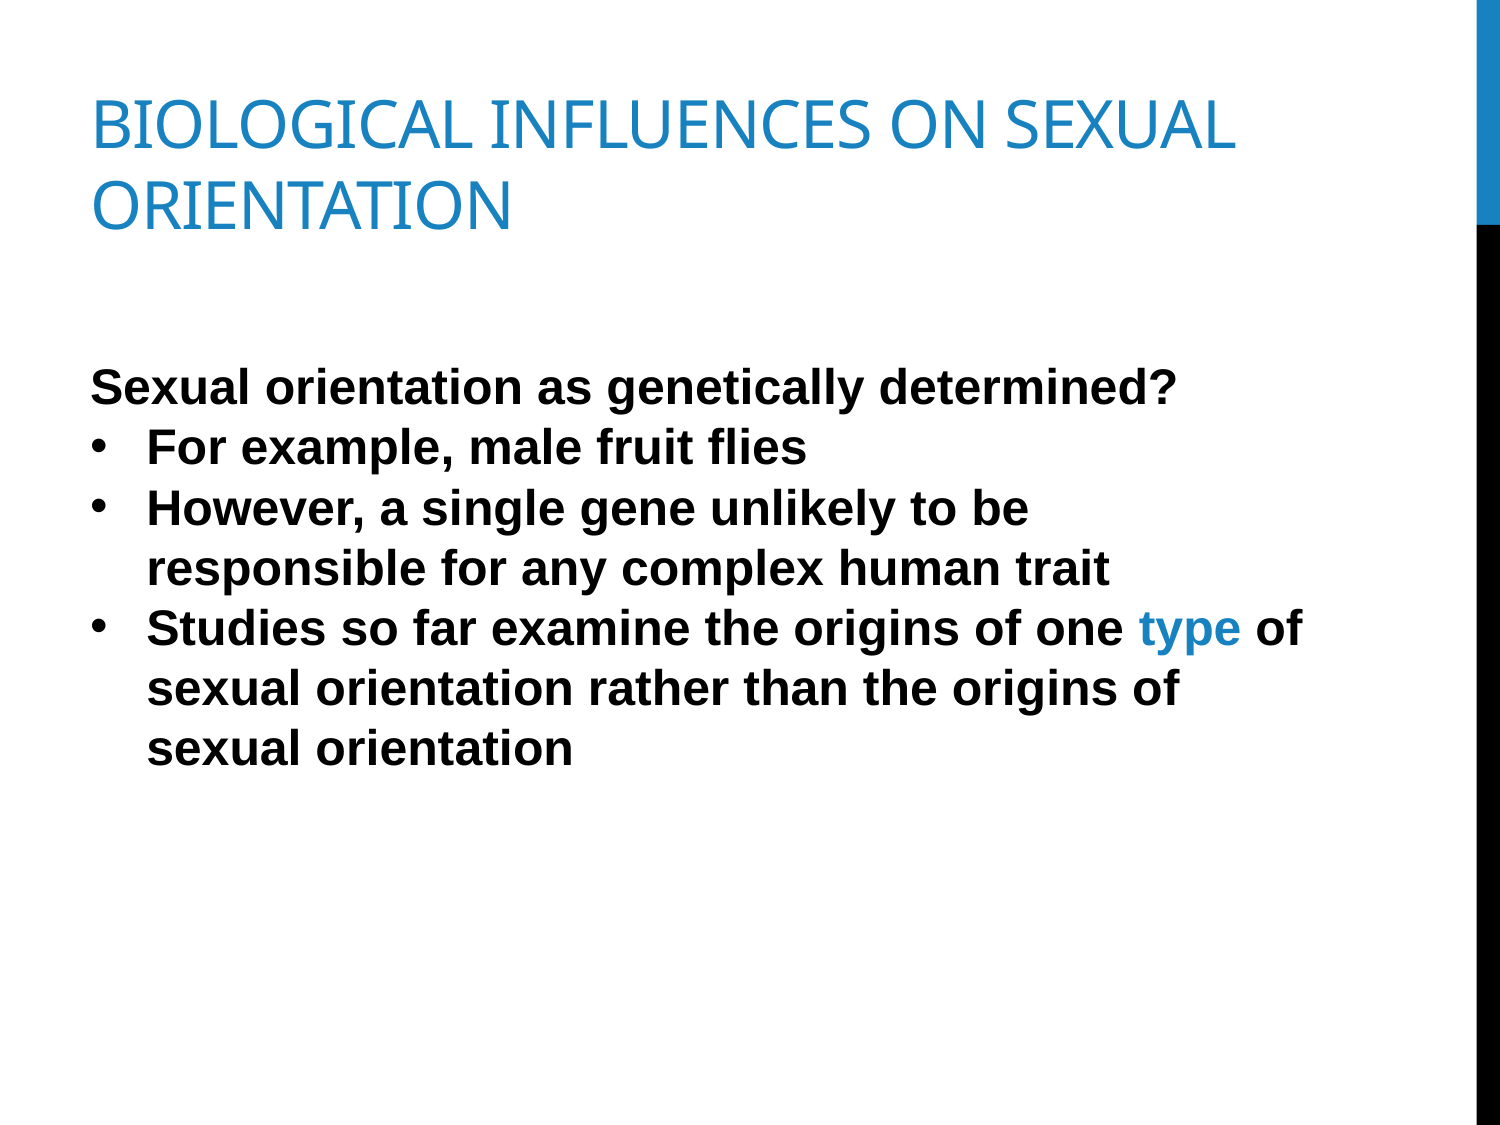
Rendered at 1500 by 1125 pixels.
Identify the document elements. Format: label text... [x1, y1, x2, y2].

list Sexual orientation as genetically determined? For example, male fruit flies However, a single gene unlikely to be responsible for any complex human trait Studies so far examine the origins of one type of sexual orientation rather than the origins of sexual orientation [75, 287, 1325, 1005]
title Biological influences on sexual orientation [75, 25, 1464, 250]
